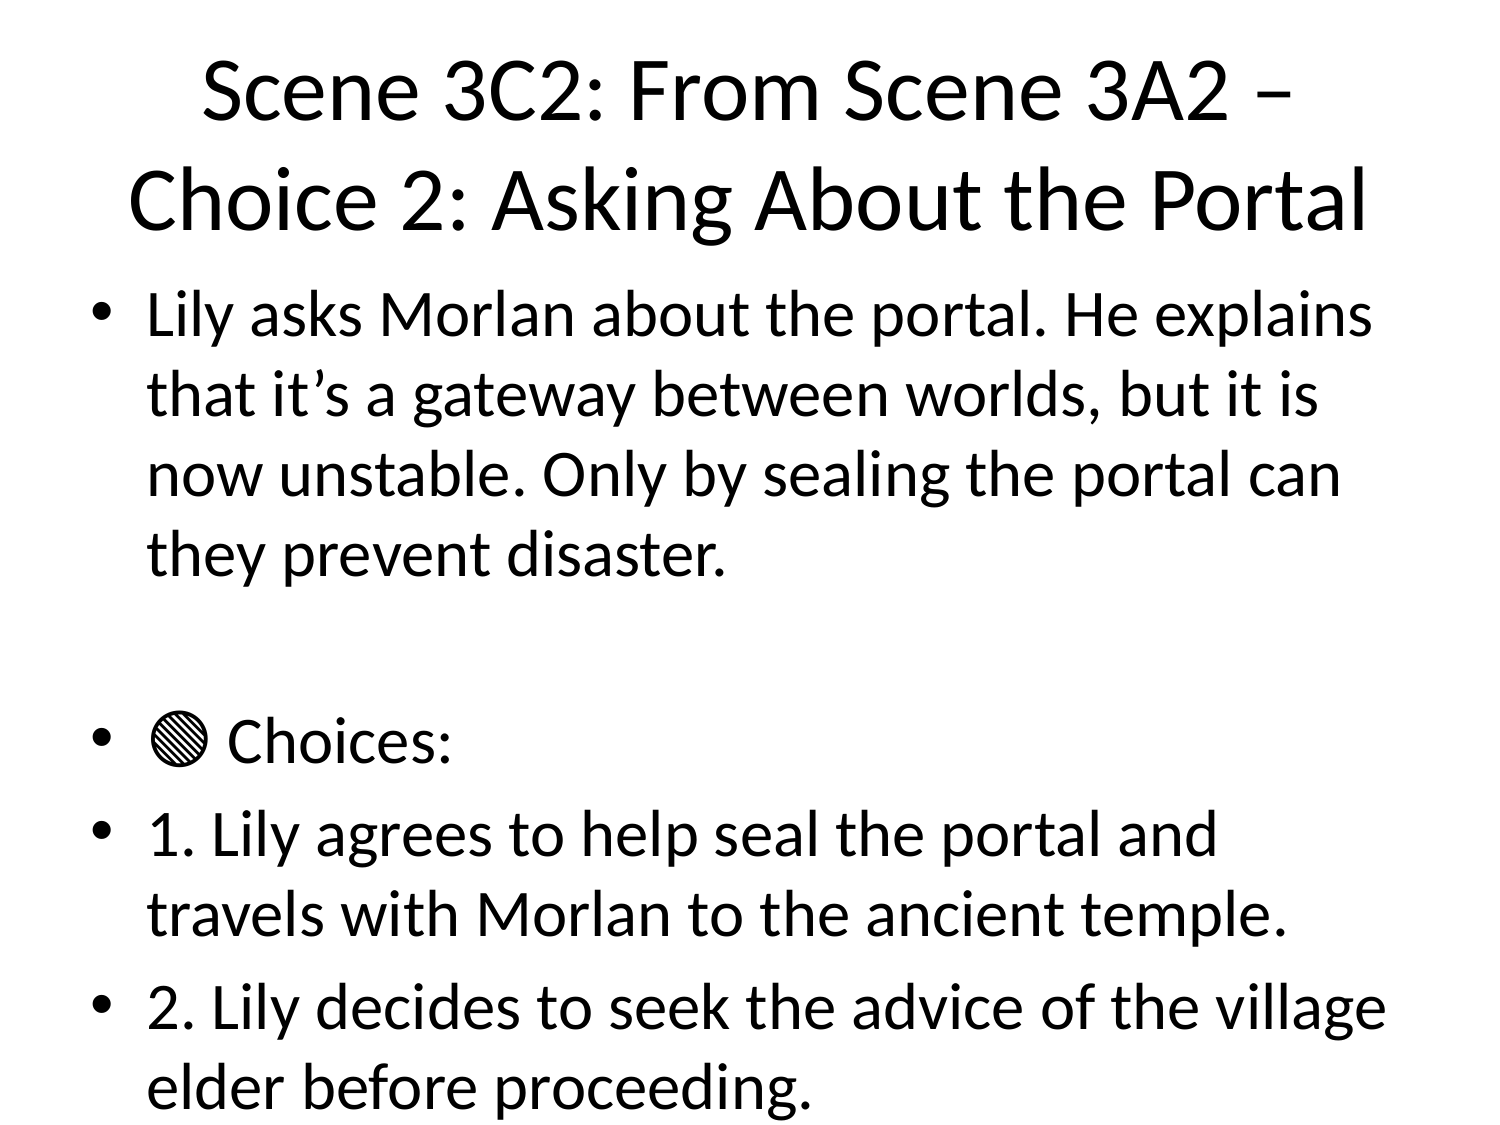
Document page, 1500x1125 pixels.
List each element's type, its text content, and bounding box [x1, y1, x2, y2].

list Lily asks Morlan about the portal. He explains that it’s a gateway between worlds, but it is now unstable. Only by sealing the portal can they prevent disaster. 🟢 Choices: 1. Lily agrees to help seal the portal and travels with Morlan to the ancient temple. 2. Lily decides to seek the advice of the village elder before proceeding. [75, 262, 1425, 1005]
title Scene 3C2: From Scene 3A2 – Choice 2: Asking About the Portal [75, 45, 1425, 233]
